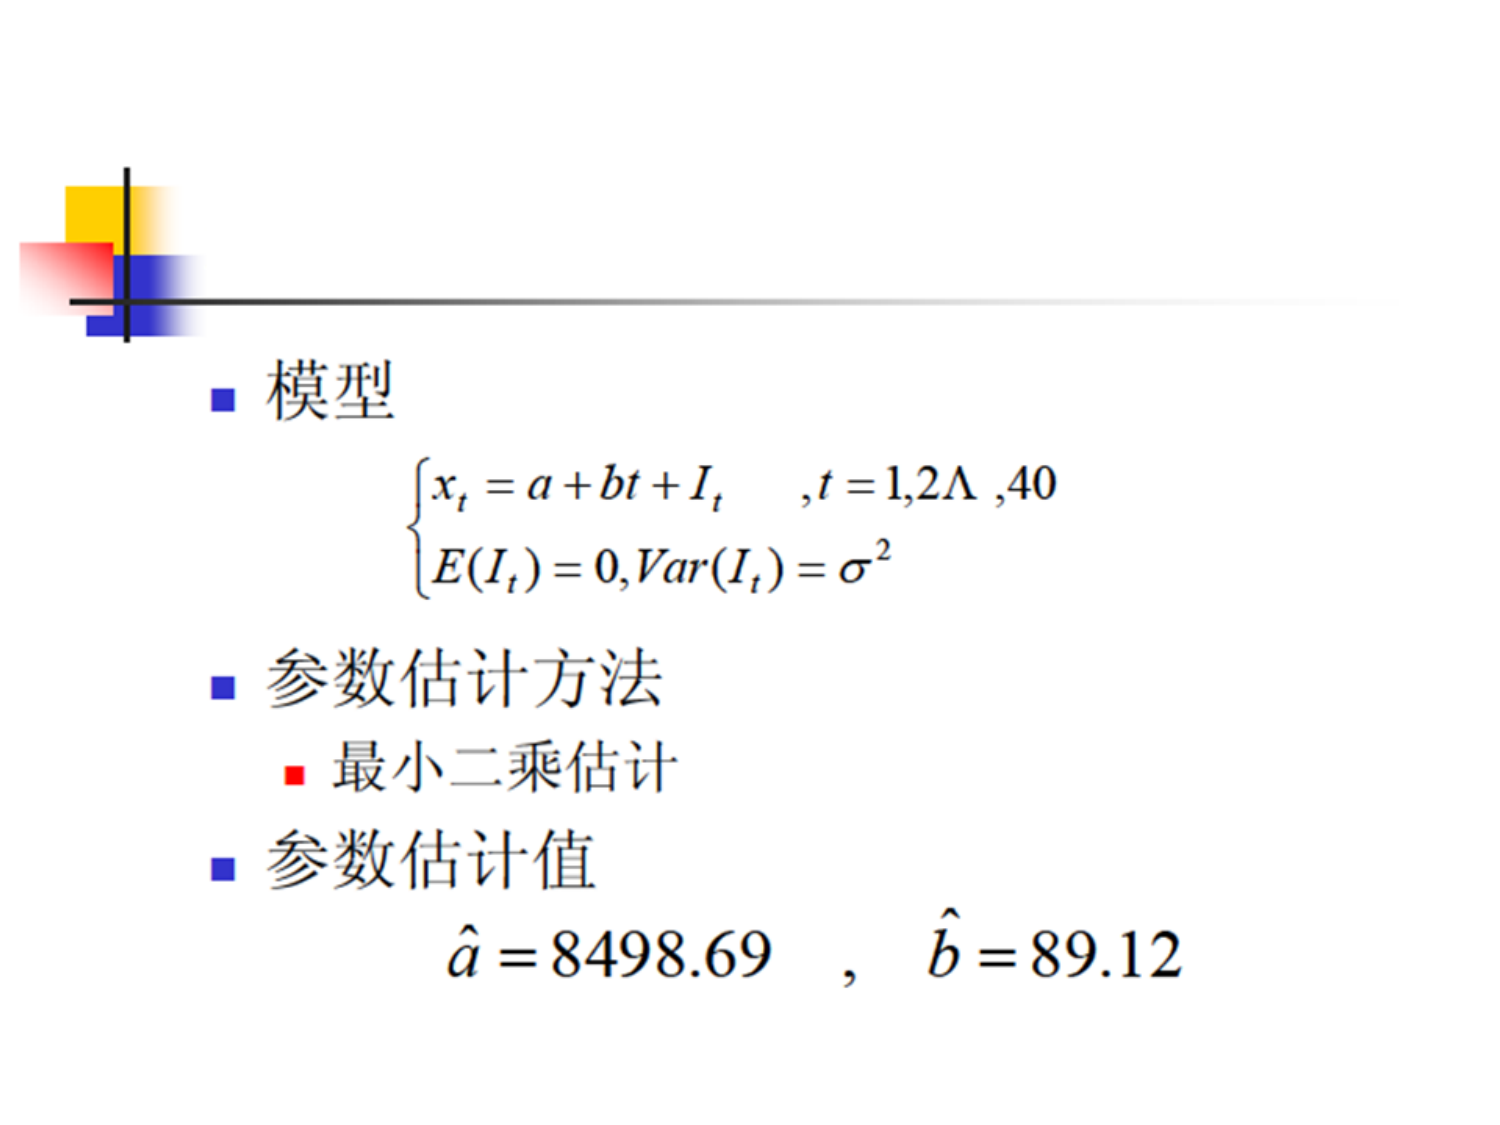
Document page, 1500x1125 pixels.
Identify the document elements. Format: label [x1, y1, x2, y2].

picture [0, 136, 1500, 1024]
